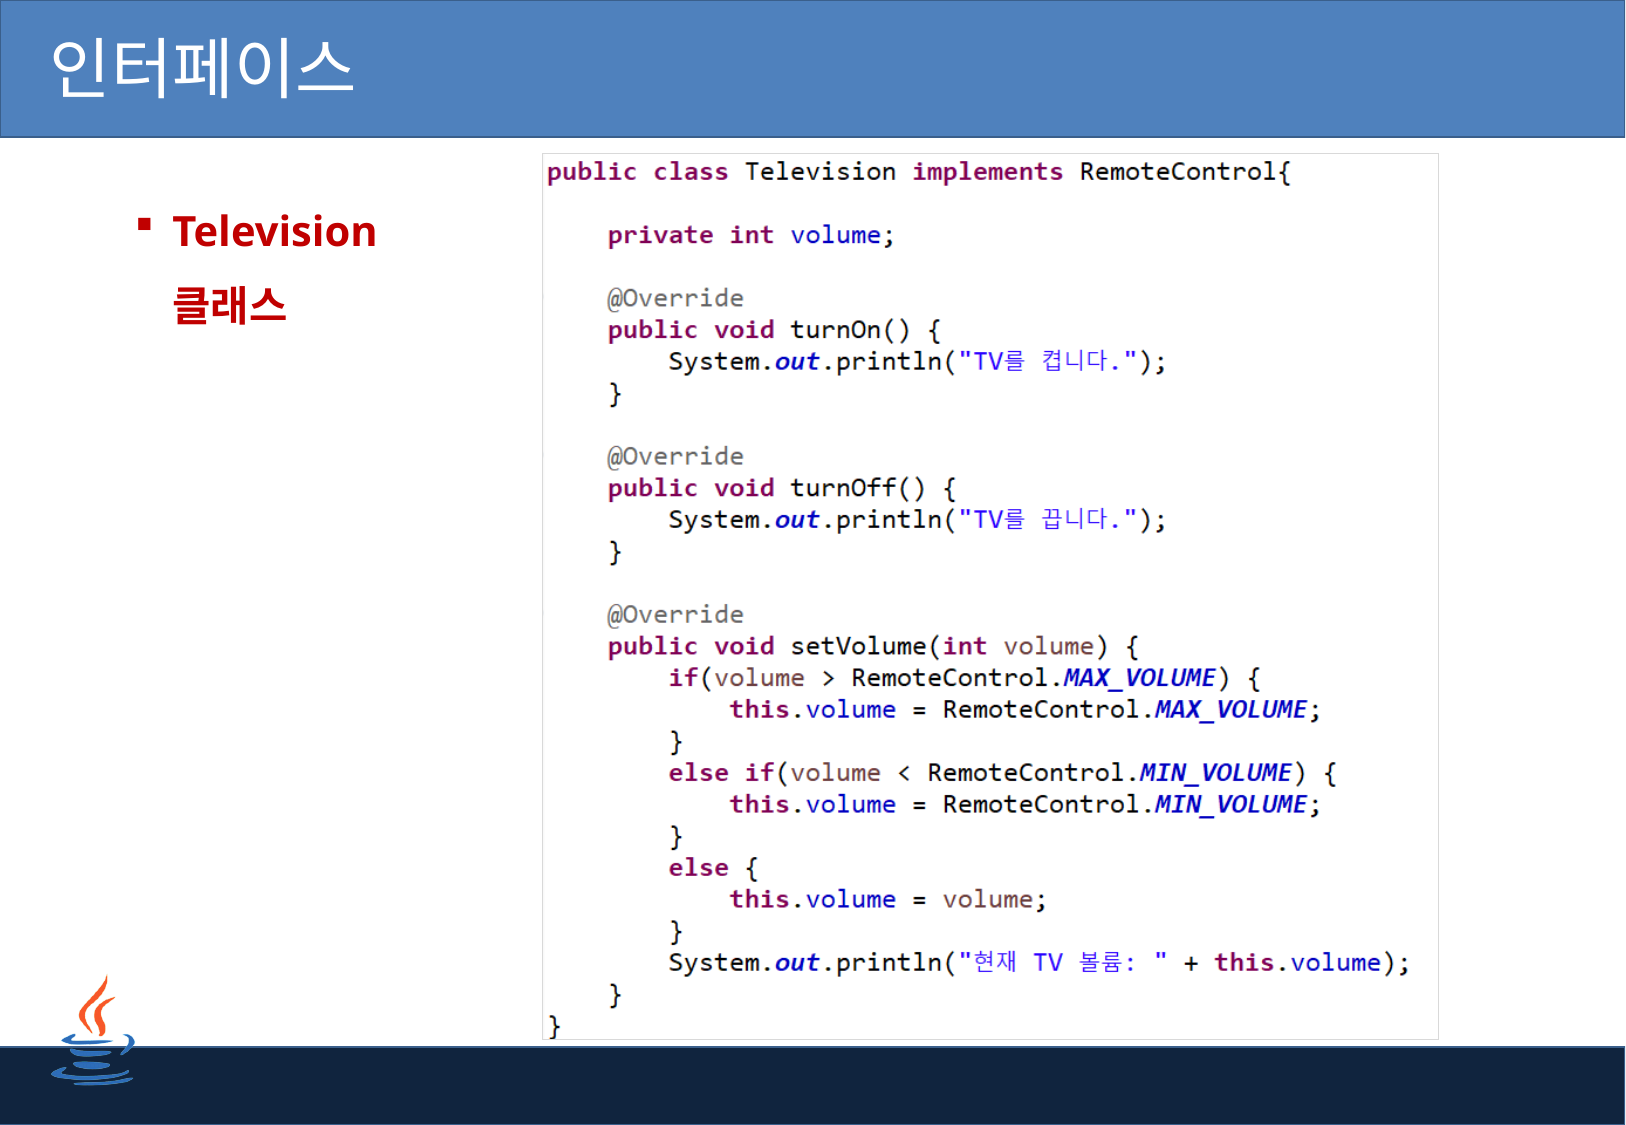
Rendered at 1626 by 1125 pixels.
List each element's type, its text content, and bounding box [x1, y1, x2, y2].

title 인터페이스 [0, 0, 1018, 138]
picture [38, 973, 151, 1086]
text_box Television 클래스 [120, 172, 529, 256]
picture [541, 153, 1439, 1040]
